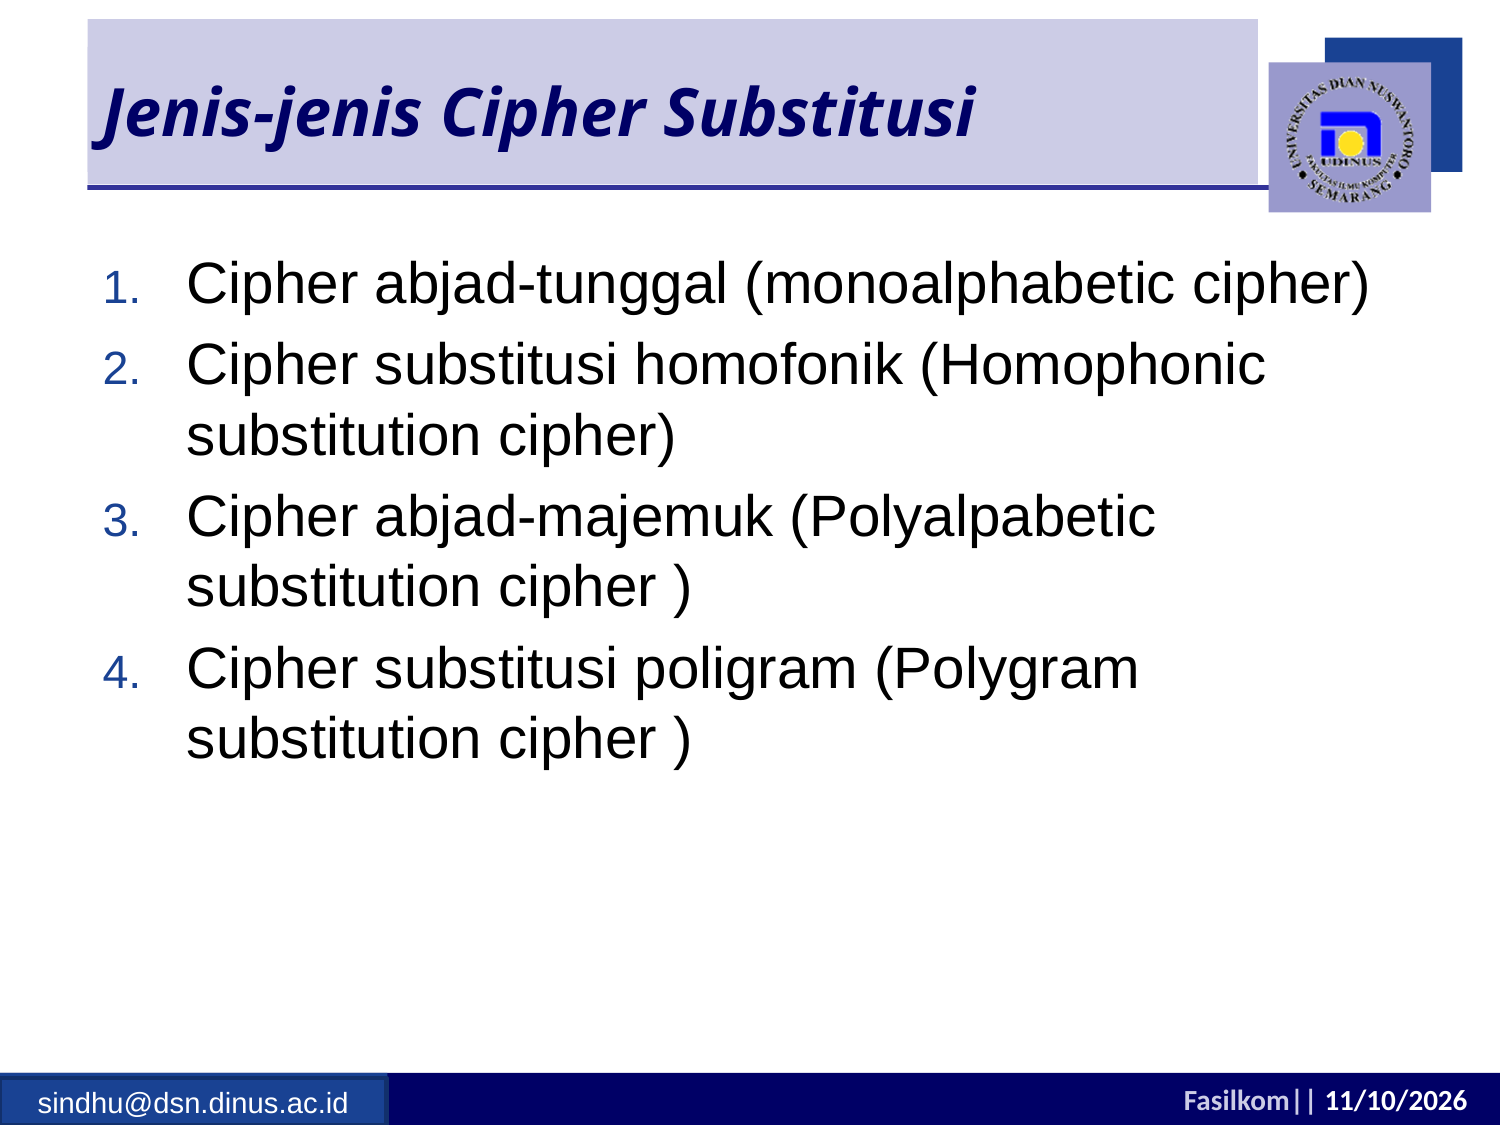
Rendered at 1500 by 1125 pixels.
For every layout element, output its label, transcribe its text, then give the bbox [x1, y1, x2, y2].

list Cipher abjad-tunggal (monoalphabetic cipher) Cipher substitusi homofonik (Homophonic substitution cipher) Cipher abjad-majemuk (Polyalpabetic substitution cipher ) Cipher substitusi poligram (Polygram substitution cipher ) [87, 237, 1425, 1013]
picture [1273, 62, 1427, 216]
text_box sindhu@dsn.dinus.ac.id [0, 1076, 389, 1125]
title Jenis-jenis Cipher Substitusi [87, 46, 1238, 172]
